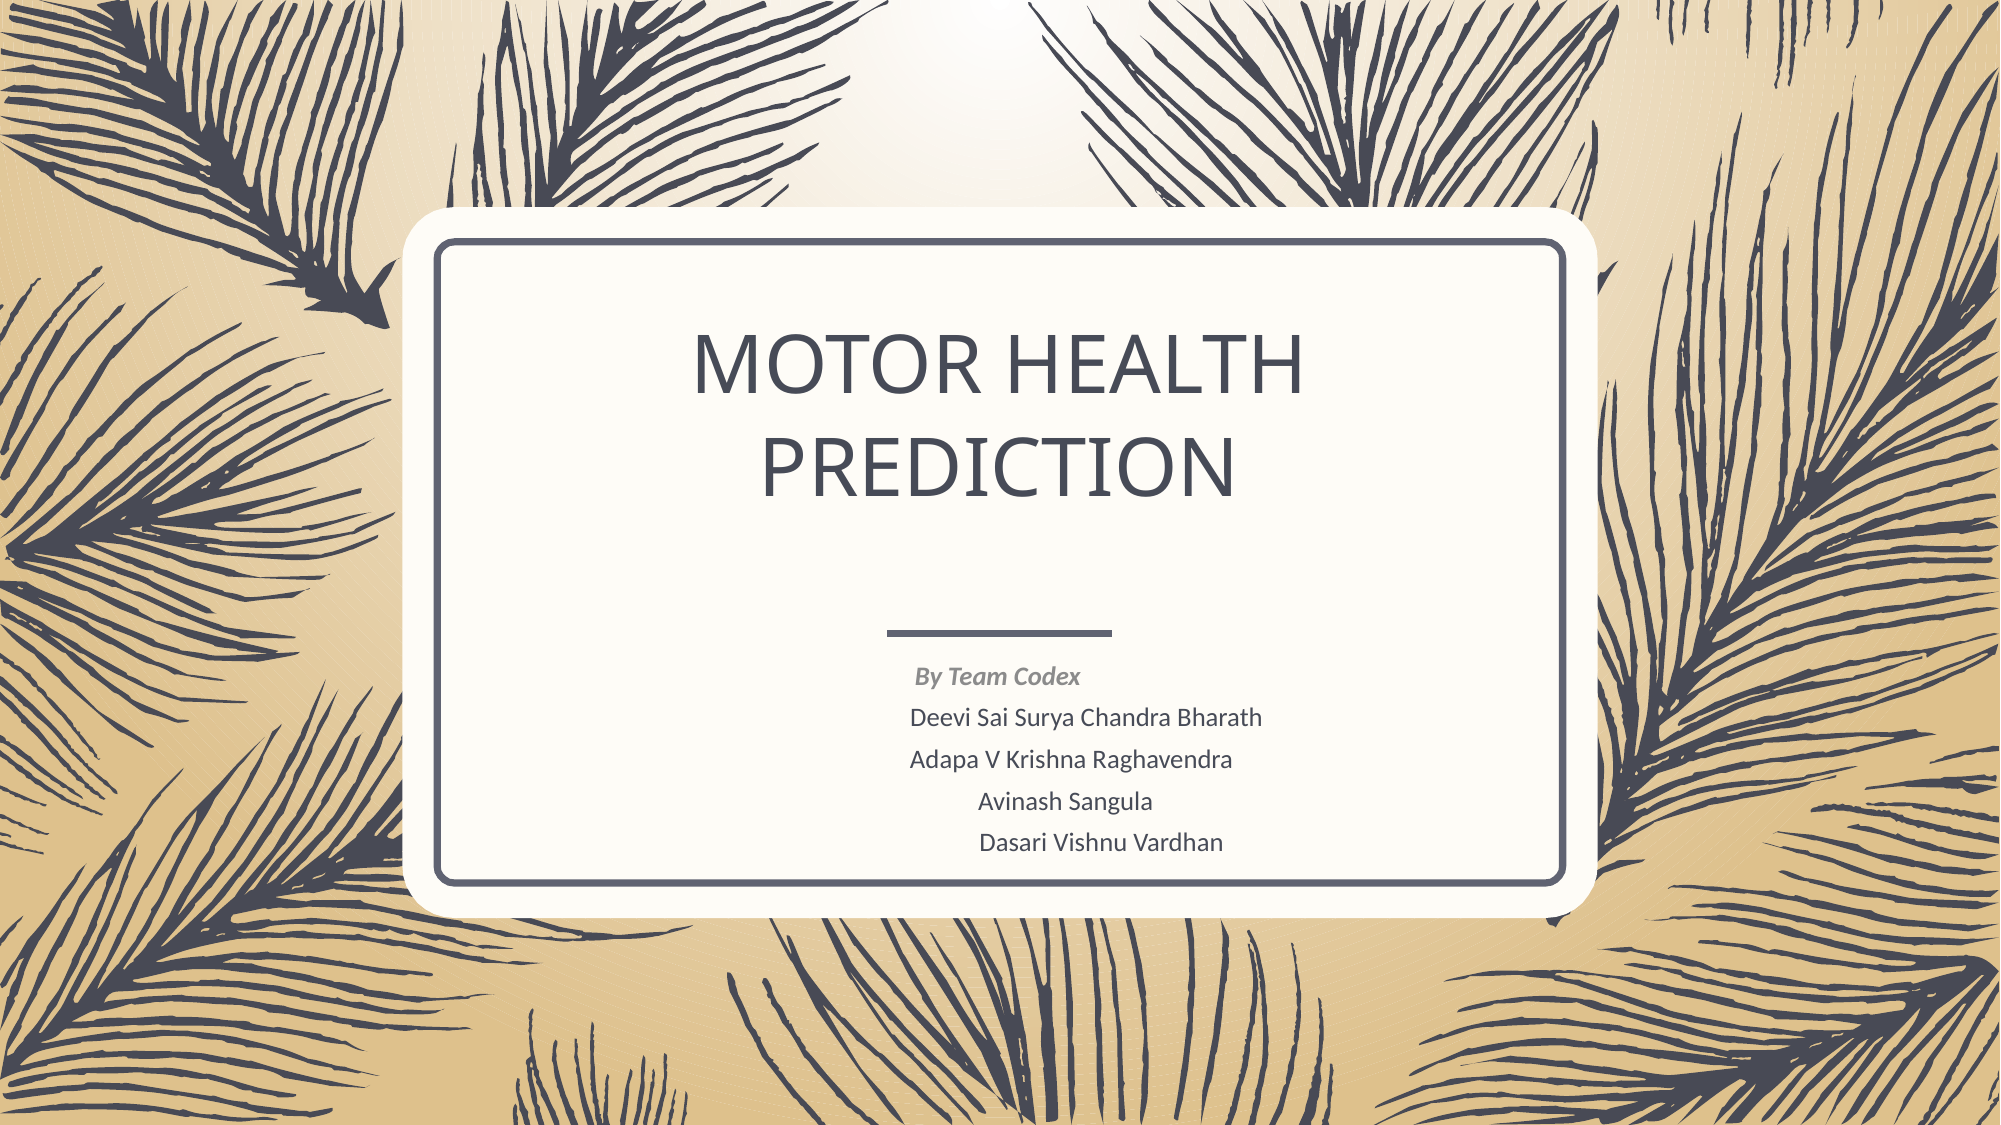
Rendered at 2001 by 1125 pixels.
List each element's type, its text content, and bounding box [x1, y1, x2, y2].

list By Team Codex Deevi Sai Surya Chandra Bharath Adapa V Krishna Raghavendra Avinash Sangula Dasari Vishnu Vardhan [625, 647, 1410, 866]
title MOTOR HEALTH PREDICTION [518, 300, 1480, 563]
